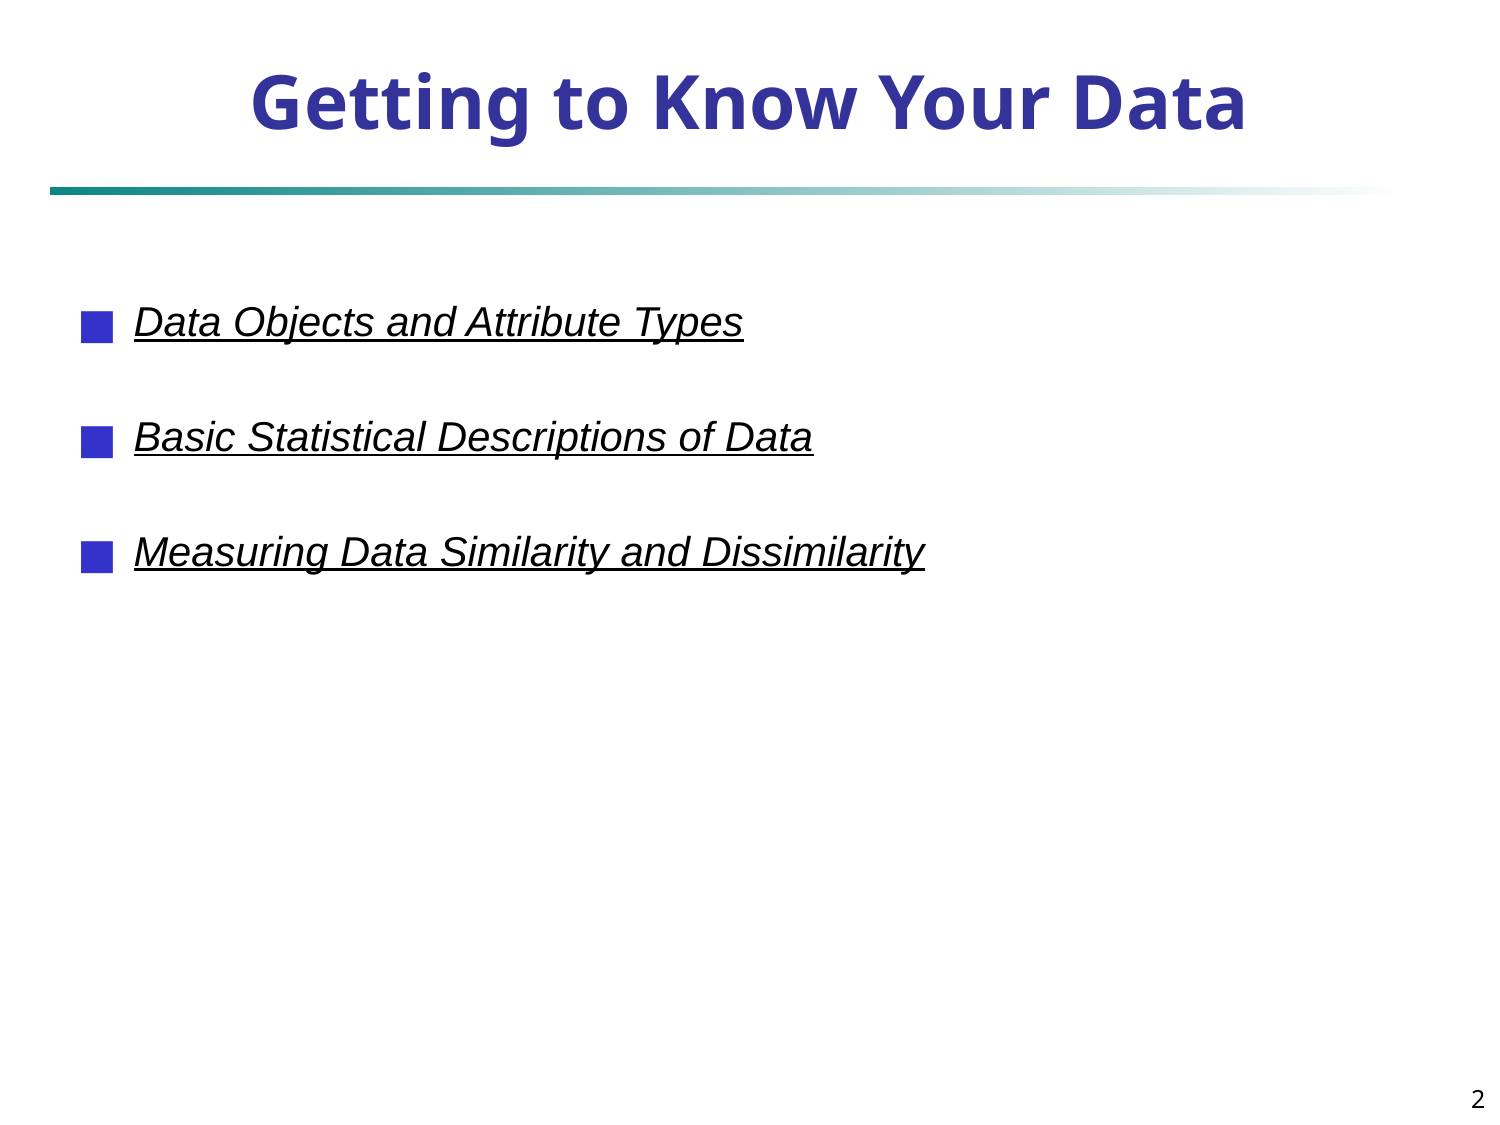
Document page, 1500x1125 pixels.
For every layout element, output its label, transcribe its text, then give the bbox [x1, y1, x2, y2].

text_box Getting to Know Your Data [24, 24, 1475, 175]
text_box Data Objects and Attribute Types Basic Statistical Descriptions of Data Measuring Data Similarity and Dissimilarity [62, 237, 1438, 1025]
text_box ‹#› [1187, 1062, 1500, 1125]
